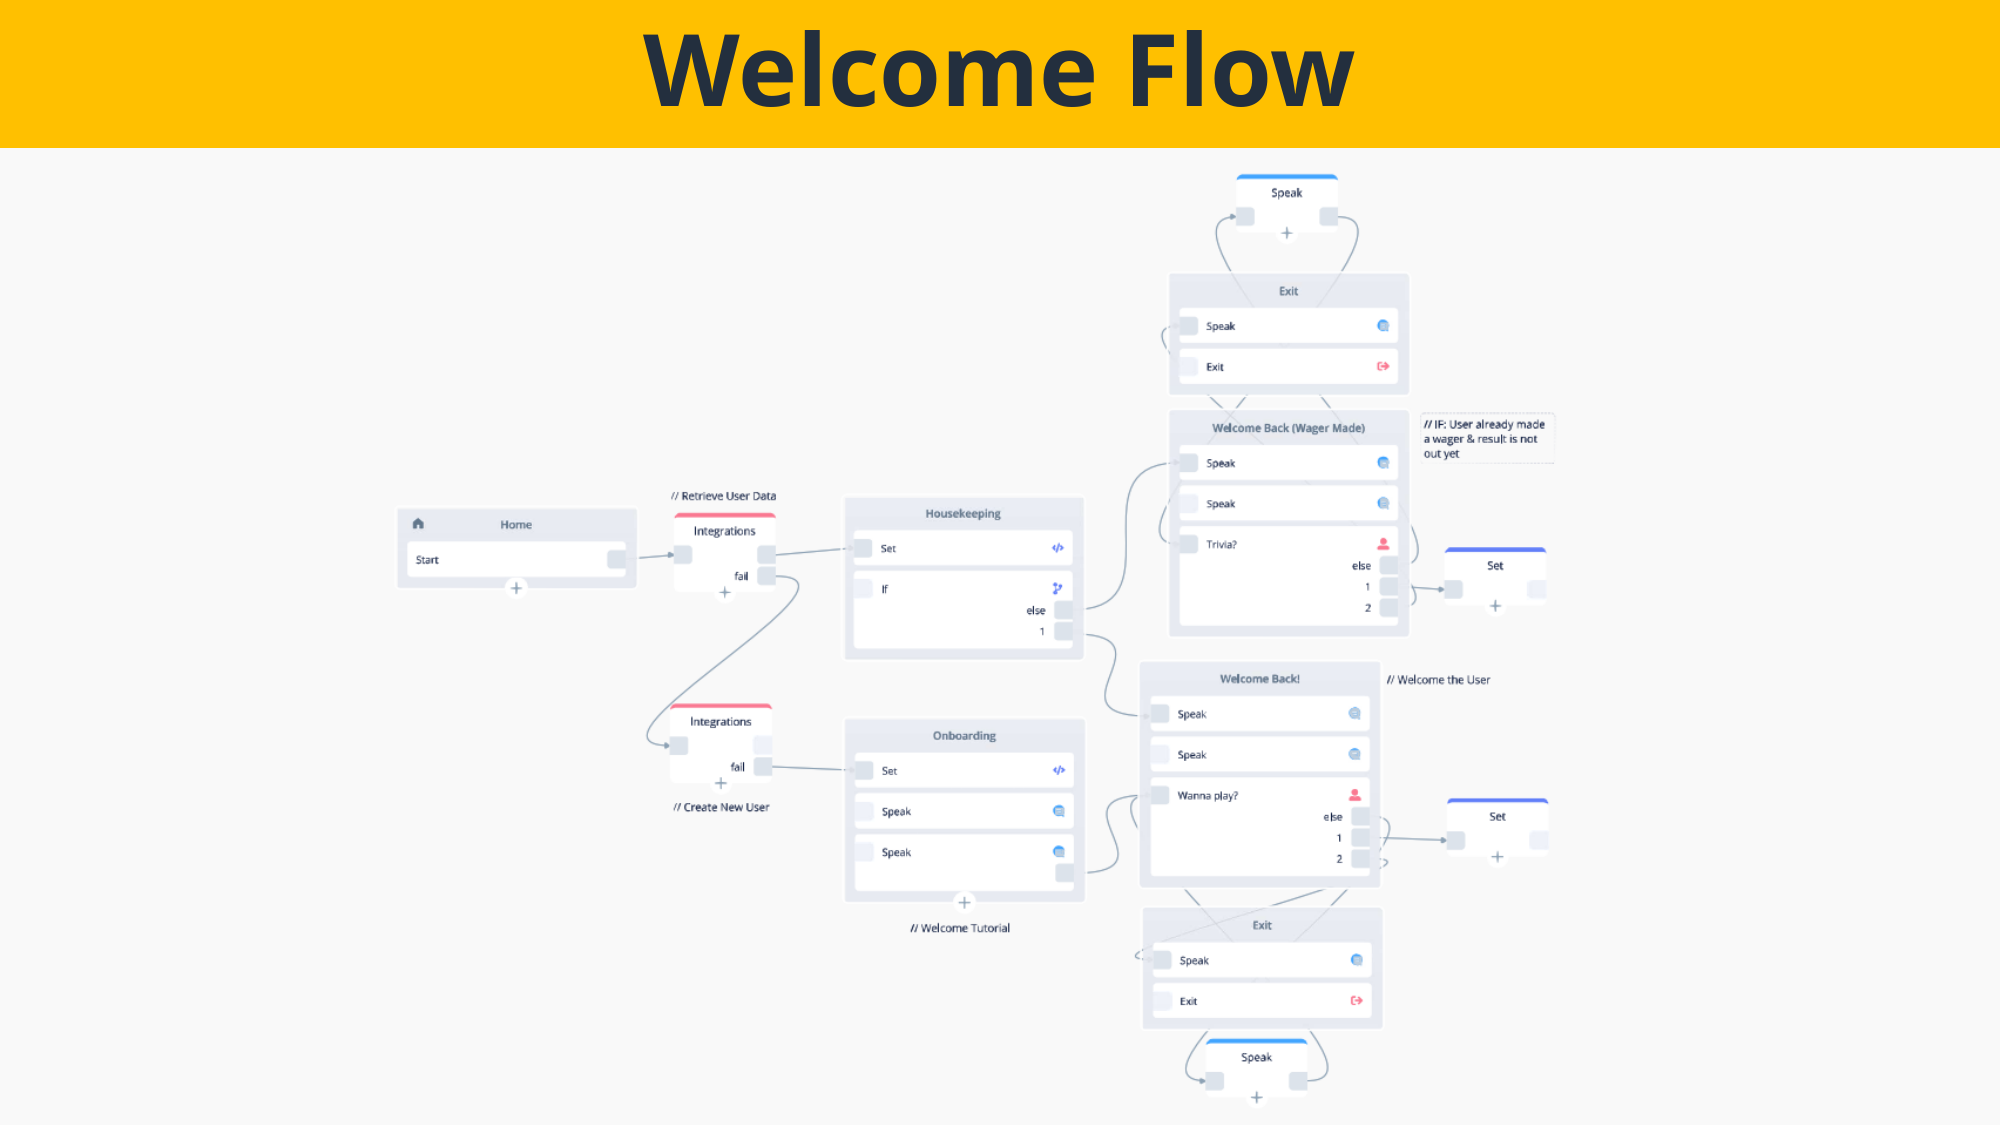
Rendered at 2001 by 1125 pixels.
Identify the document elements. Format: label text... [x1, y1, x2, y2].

title Welcome Flow [0, 0, 2000, 148]
picture [0, 148, 2000, 1125]
